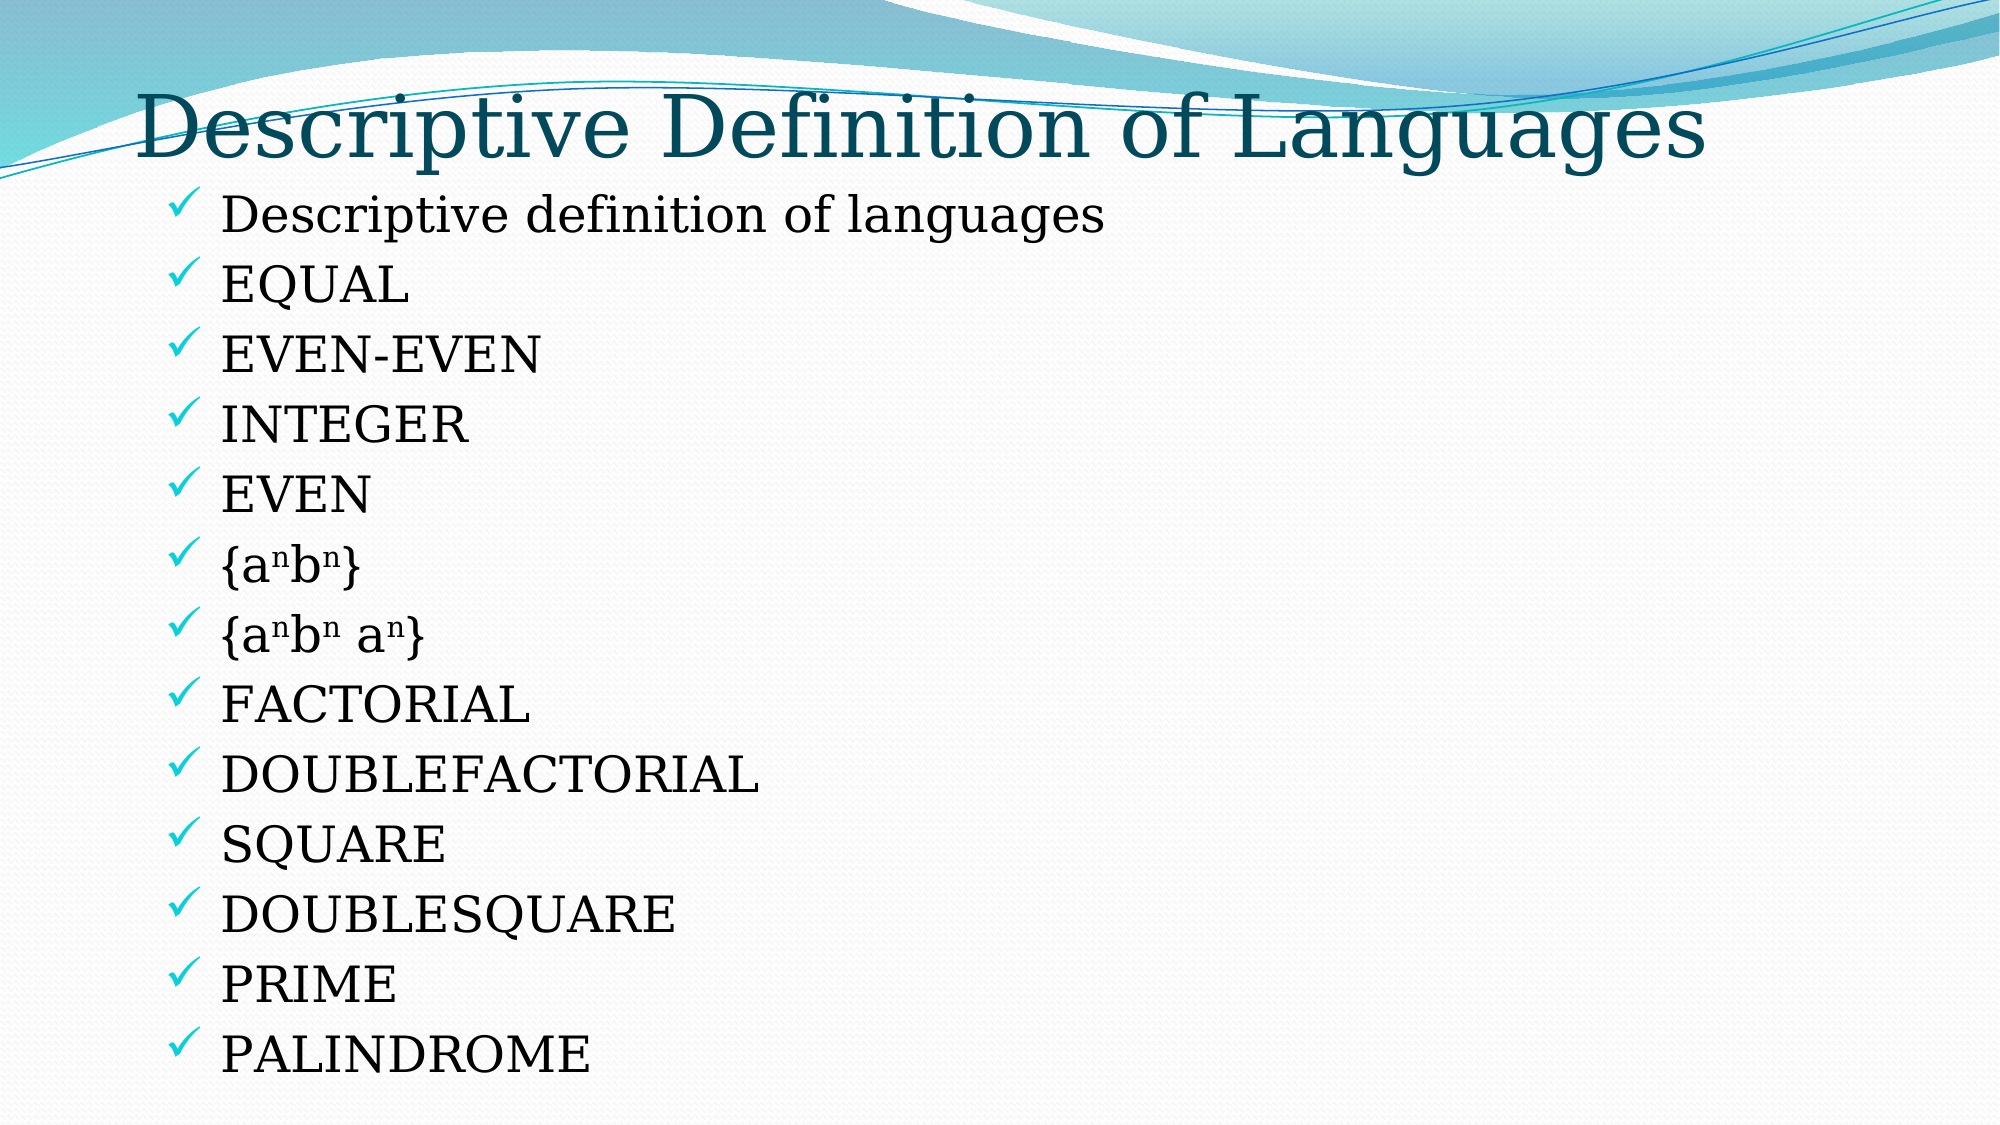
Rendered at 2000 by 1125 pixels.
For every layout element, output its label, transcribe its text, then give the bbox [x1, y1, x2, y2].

list Descriptive definition of languages EQUAL EVEN-EVEN INTEGER EVEN {anbn} {anbn an} FACTORIAL DOUBLEFACTORIAL SQUARE DOUBLESQUARE PRIME PALINDROME [149, 174, 1867, 1125]
title Descriptive Definition of Languages [133, 41, 1750, 175]
